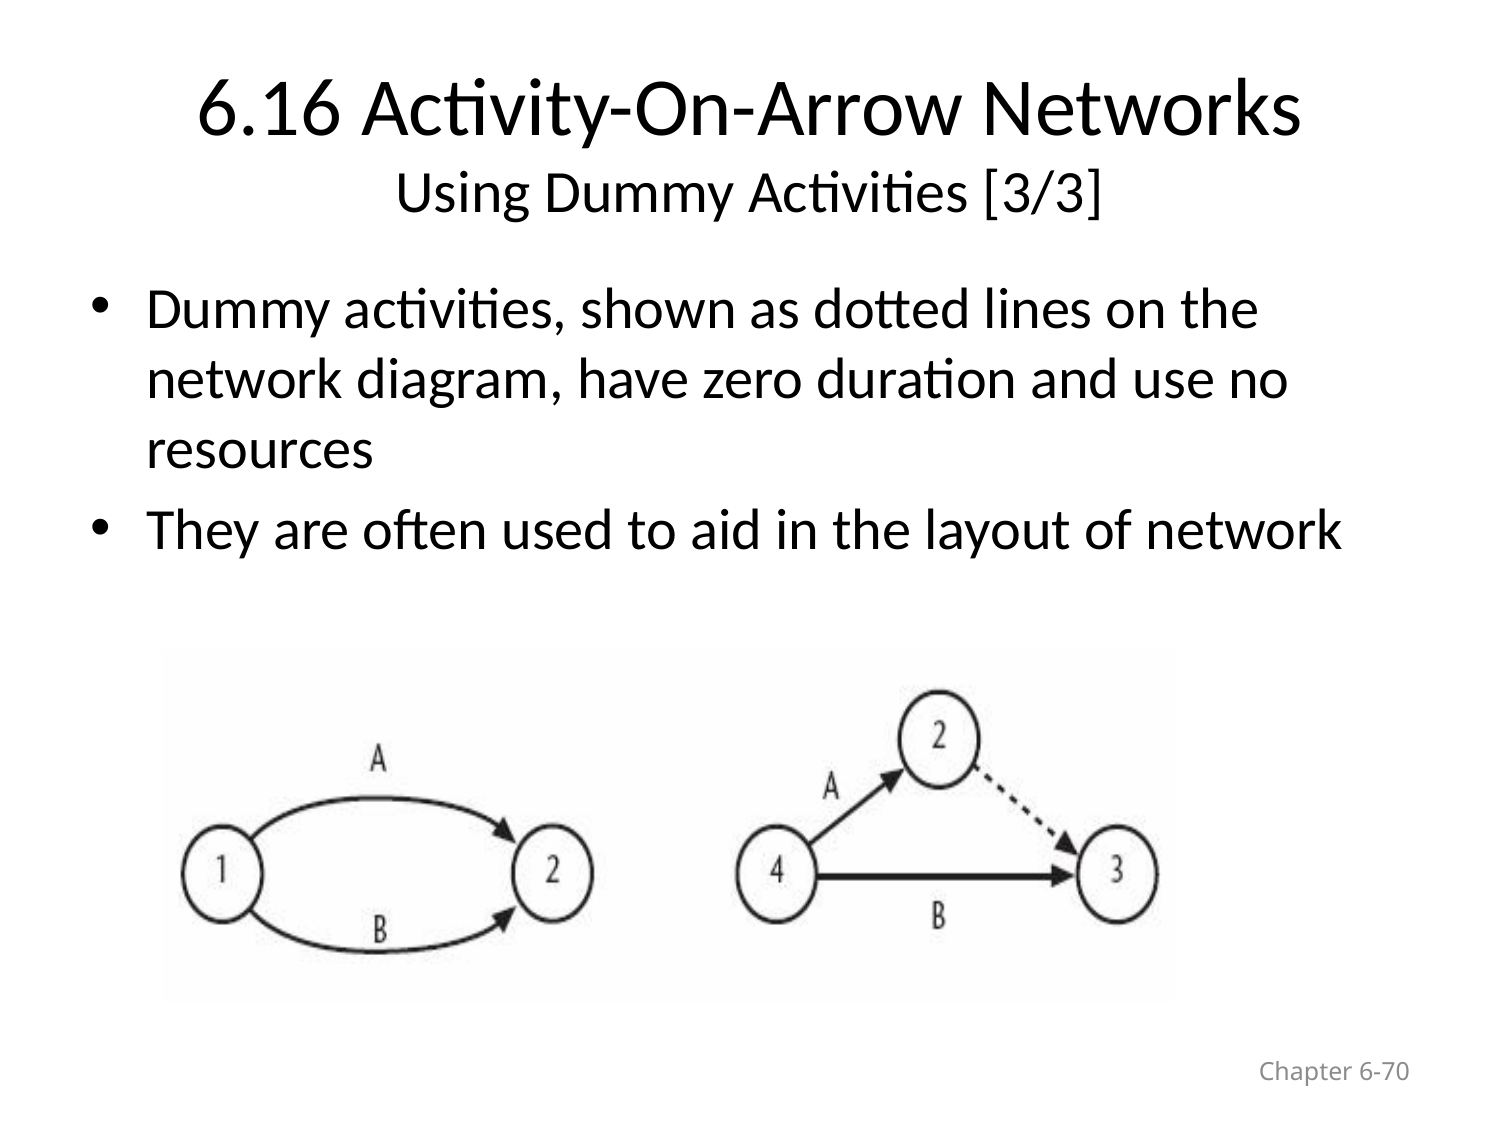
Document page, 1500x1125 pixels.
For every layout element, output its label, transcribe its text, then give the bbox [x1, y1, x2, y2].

list Dummy activities, shown as dotted lines on the network diagram, have zero duration and use no resources They are often used to aid in the layout of network [75, 262, 1425, 1005]
picture [162, 649, 1176, 1013]
slide_number Chapter 6-70 [1074, 1042, 1425, 1103]
title 6.16 Activity-On-Arrow Networks Using Dummy Activities [3/3] [75, 45, 1425, 233]
